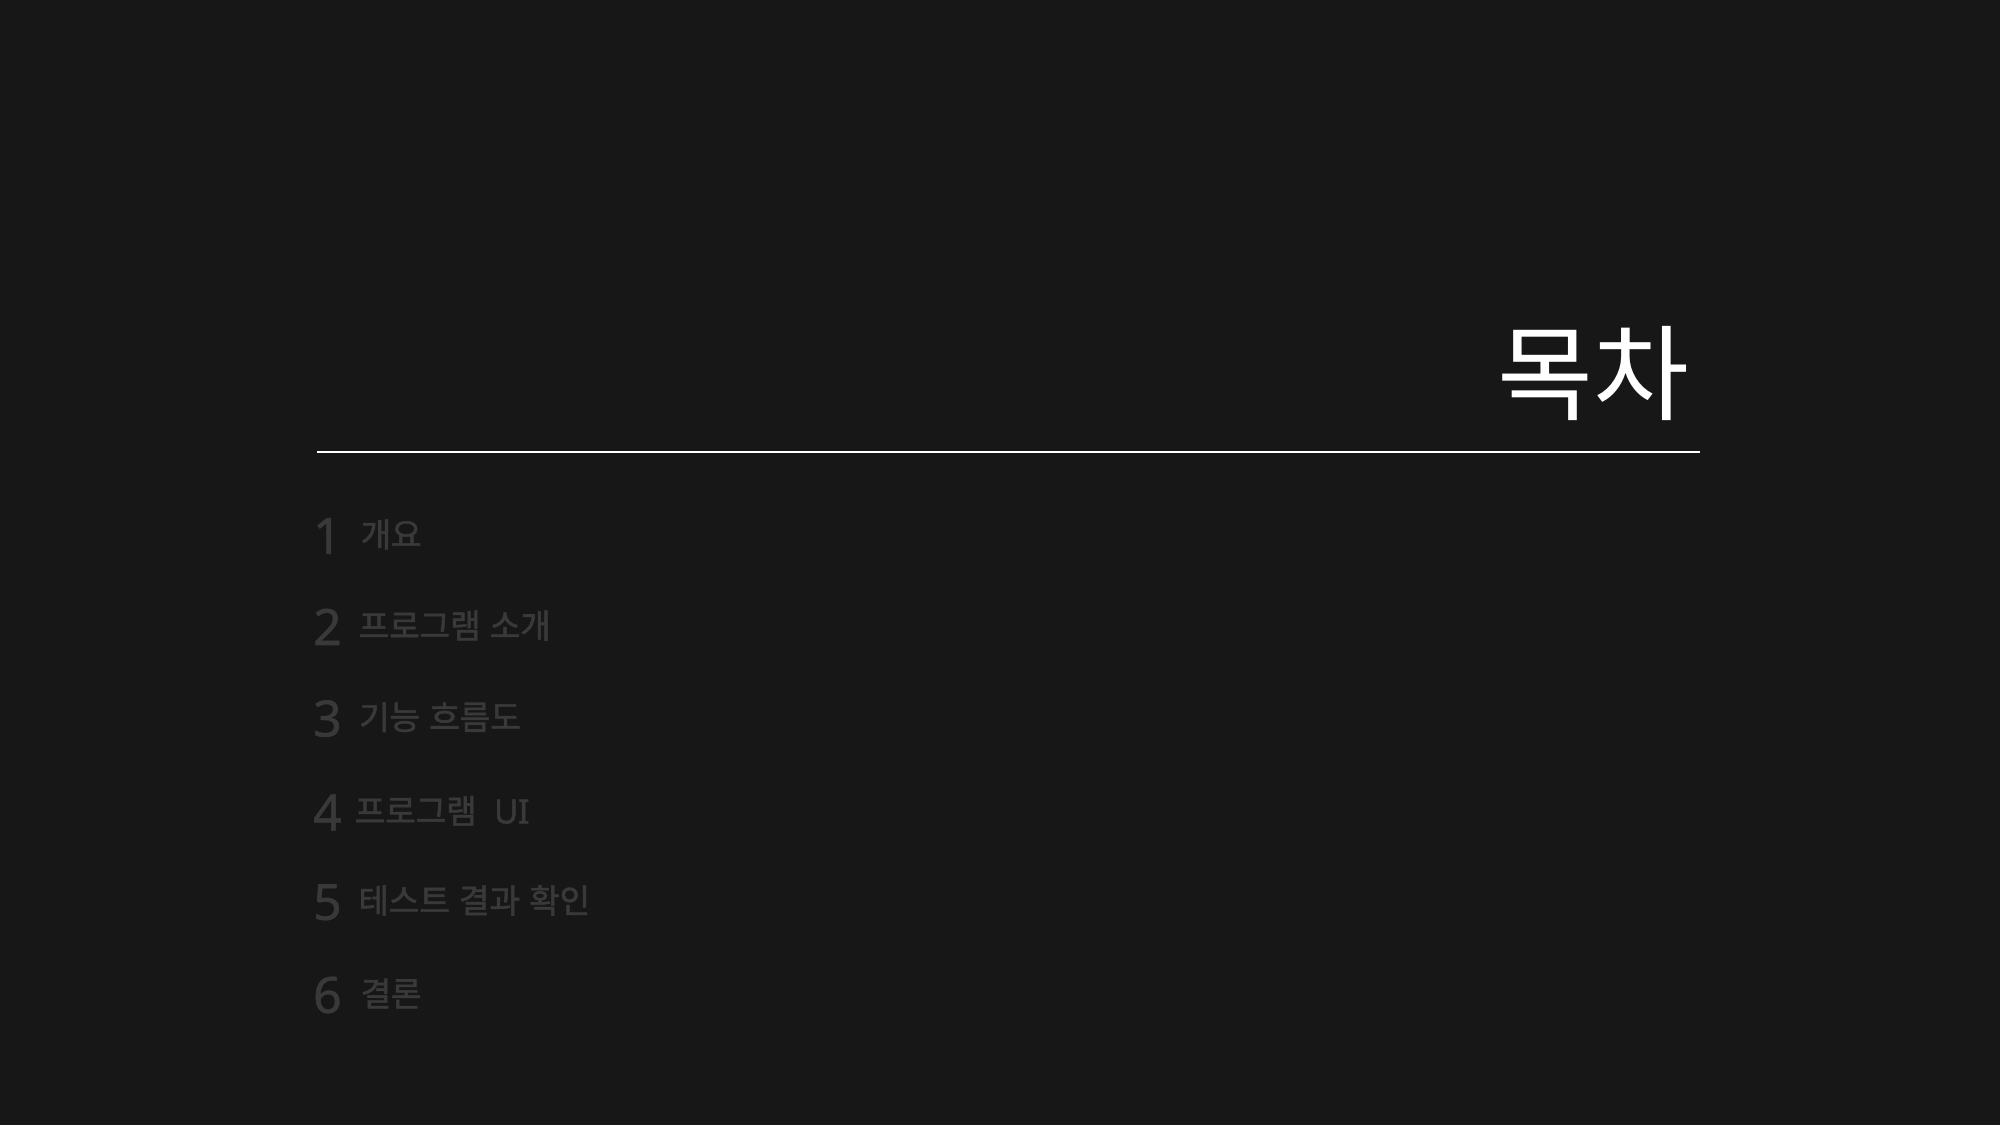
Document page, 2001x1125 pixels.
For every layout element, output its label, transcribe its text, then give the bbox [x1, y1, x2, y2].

text_box 1 [298, 496, 357, 572]
text_box 4 [298, 772, 357, 848]
text_box 2 [298, 587, 357, 663]
text_box 개요 [345, 506, 437, 561]
text_box 결론 [345, 965, 437, 1020]
text_box 프로그램 UI [340, 782, 545, 838]
text_box 6 [298, 955, 357, 1031]
text_box 3 [298, 679, 357, 754]
text_box 기능 흐름도 [344, 688, 536, 744]
text_box 프로그램 소개 [343, 597, 566, 653]
text_box 테스트 결과 확인 [343, 872, 606, 927]
text_box 5 [298, 862, 357, 938]
text_box 목차 [1482, 301, 1704, 441]
